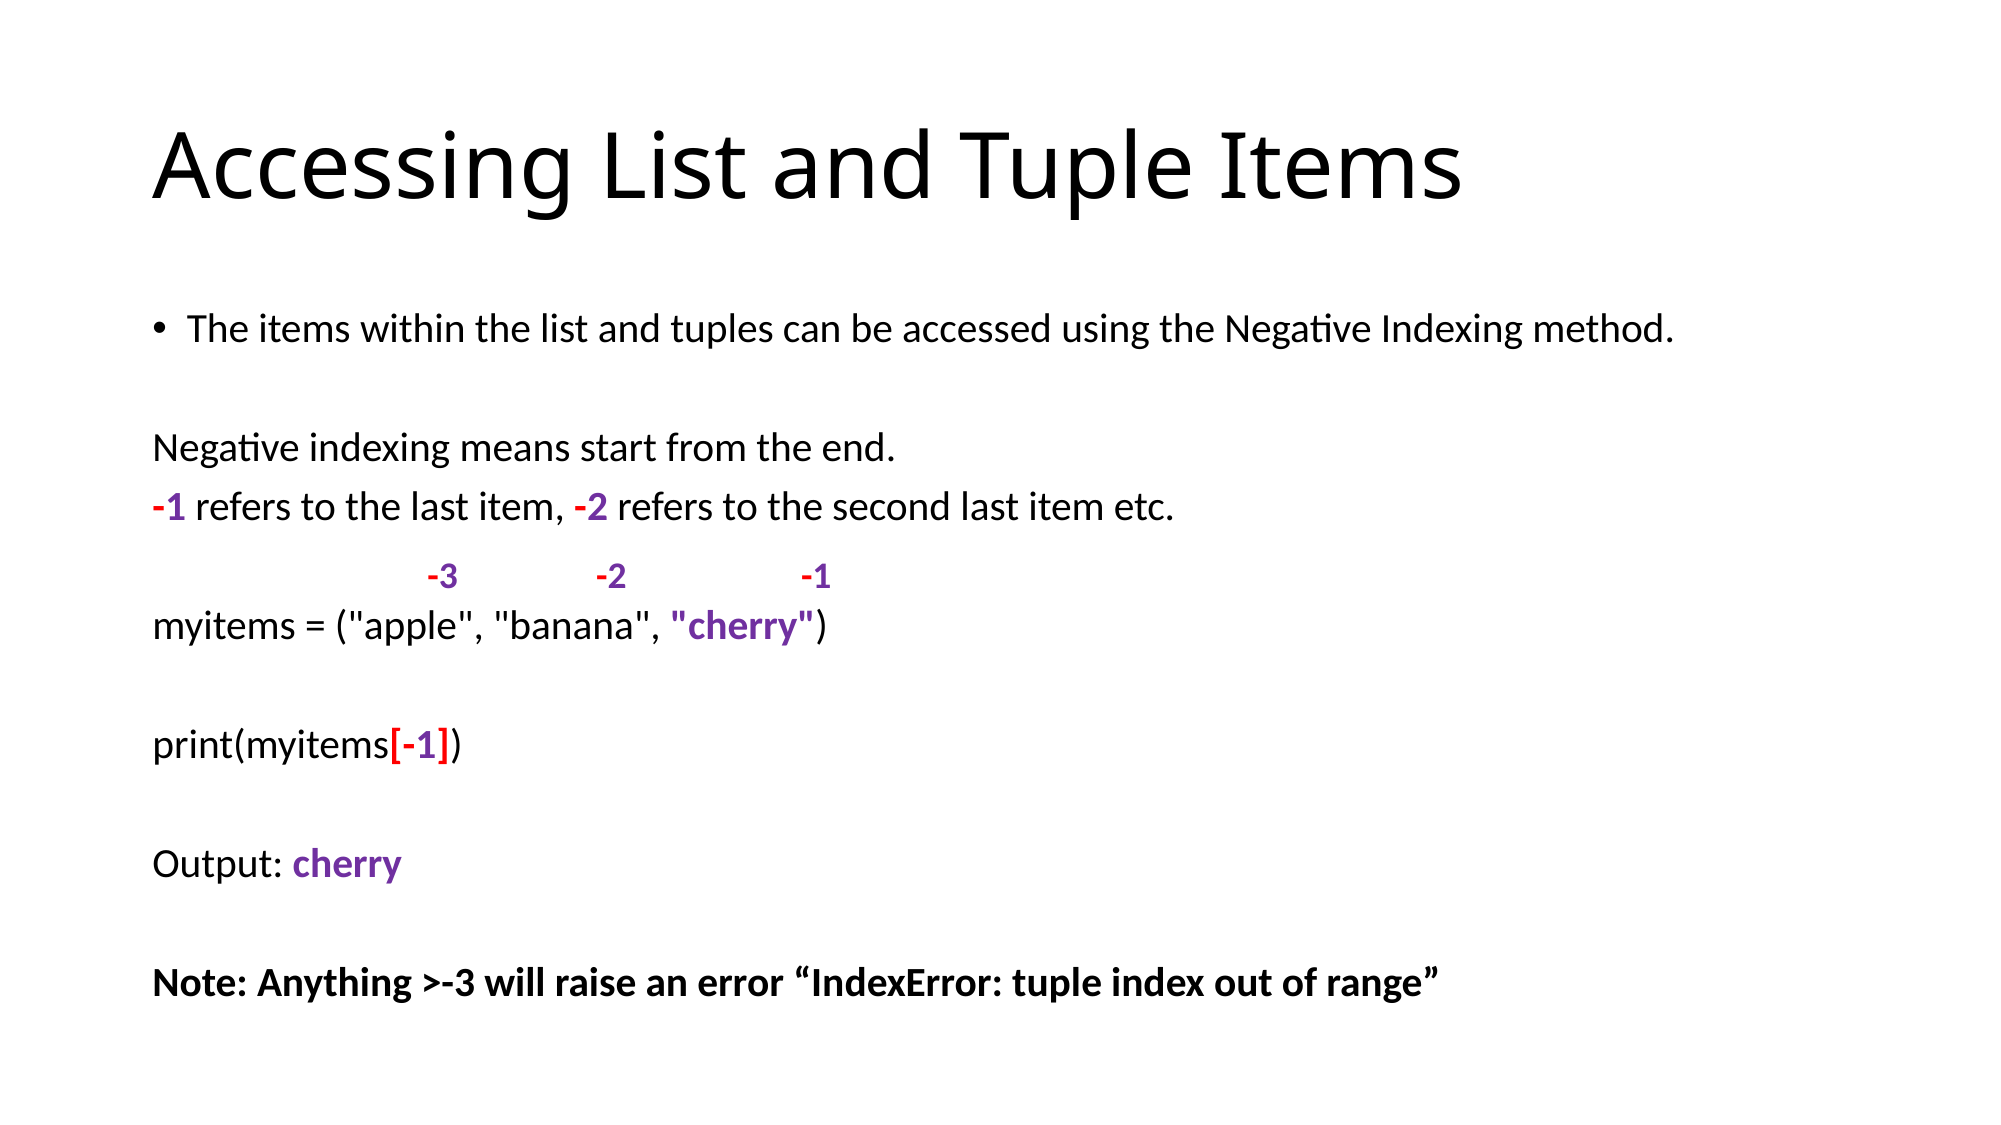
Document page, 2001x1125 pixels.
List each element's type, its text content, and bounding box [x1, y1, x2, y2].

text_box -2 [581, 543, 643, 604]
title Accessing List and Tuple Items [137, 59, 1863, 278]
text_box -3 [412, 543, 474, 604]
text_box -1 [786, 543, 847, 604]
list The items within the list and tuples can be accessed using the Negative Indexing method. Negative indexing means start from the end. -1 refers to the last item, -2 refers to the second last item etc. myitems = ("apple", "banana", "cherry") print(myitems[-1]) Output: cherry Note: Anything >-3 will raise an error “IndexError: tuple index out of range” [137, 299, 1863, 1014]
